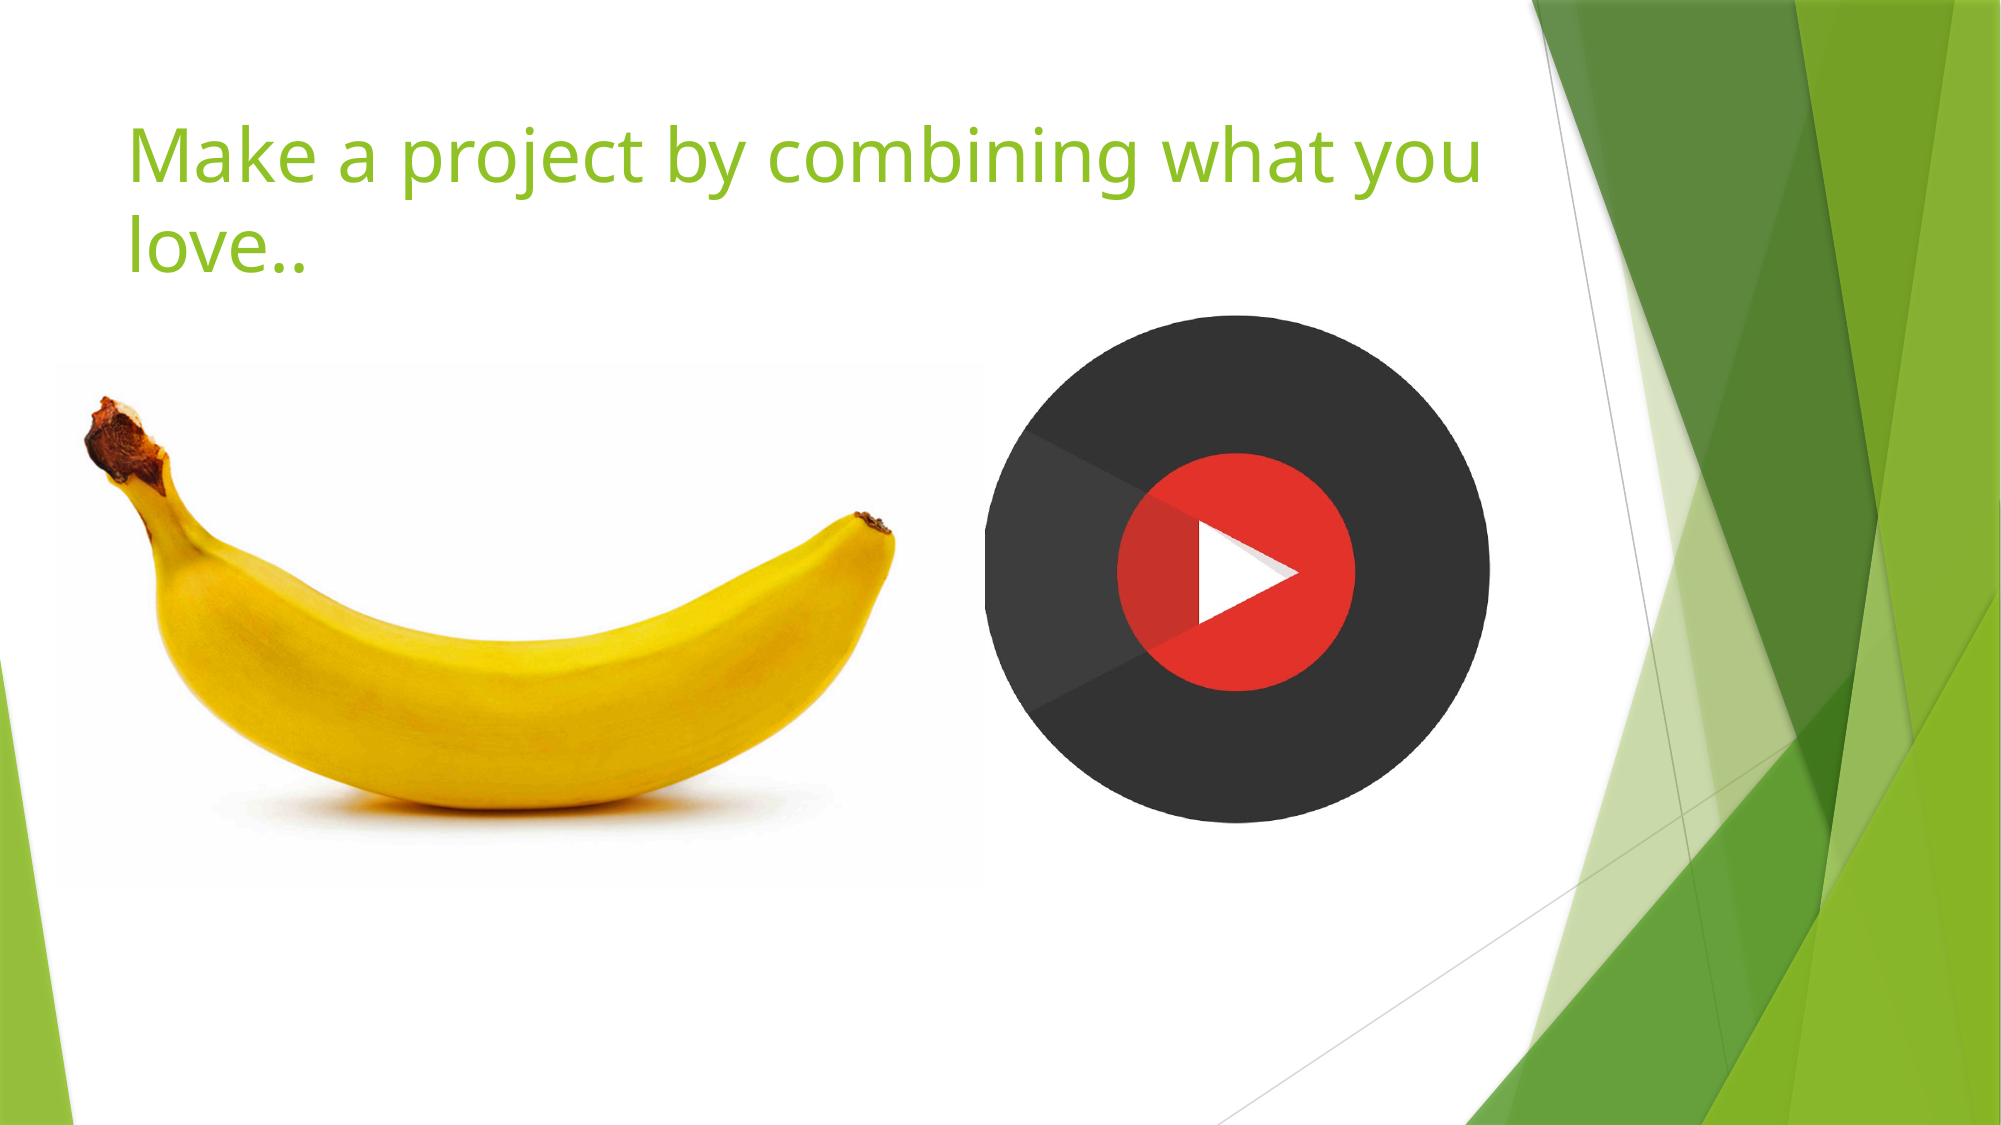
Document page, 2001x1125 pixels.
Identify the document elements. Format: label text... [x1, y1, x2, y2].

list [916, 249, 1555, 888]
picture [53, 363, 985, 888]
title Make a project by combining what you love.. [111, 99, 1522, 317]
